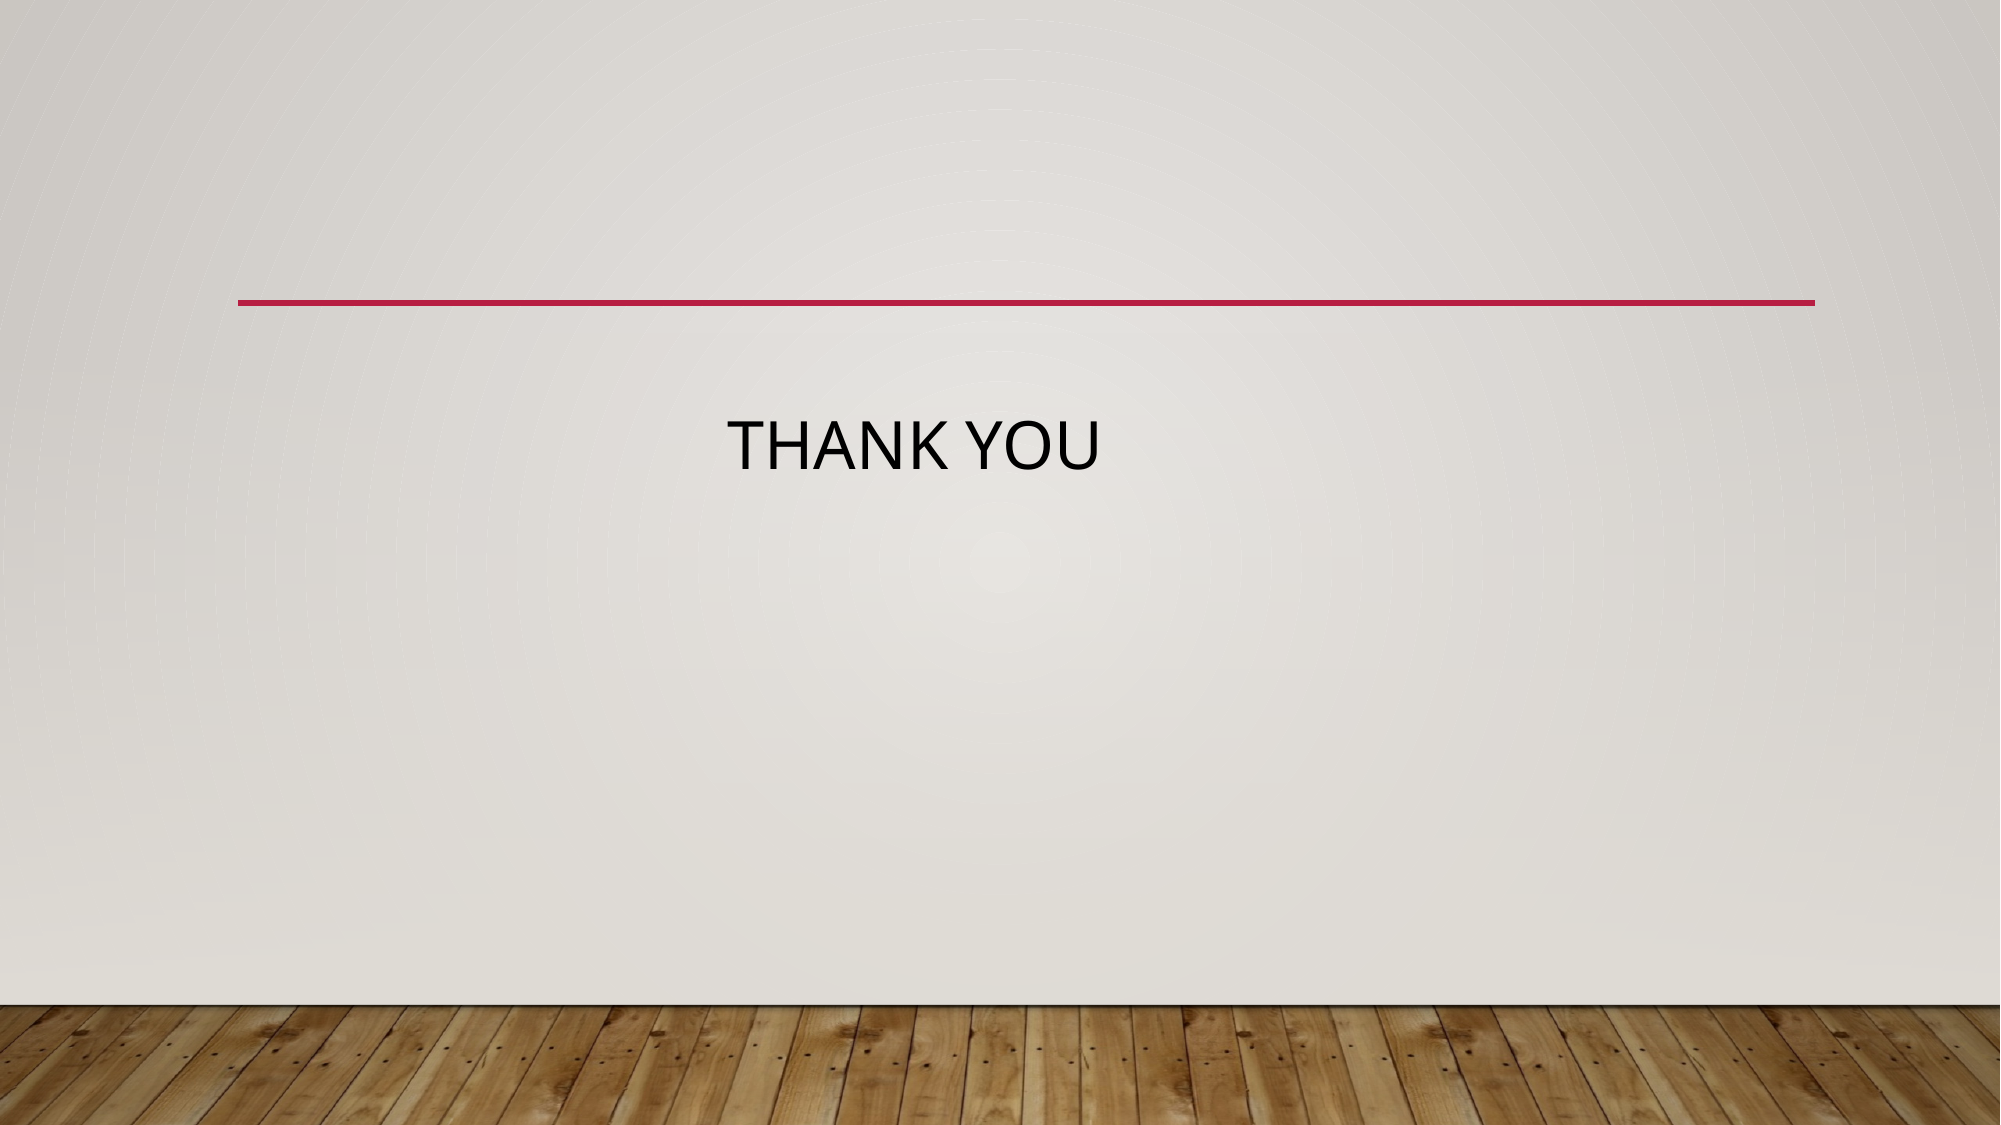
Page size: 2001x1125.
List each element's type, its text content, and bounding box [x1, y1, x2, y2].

picture [0, 1005, 2000, 1125]
title Thank you [712, 404, 2000, 577]
